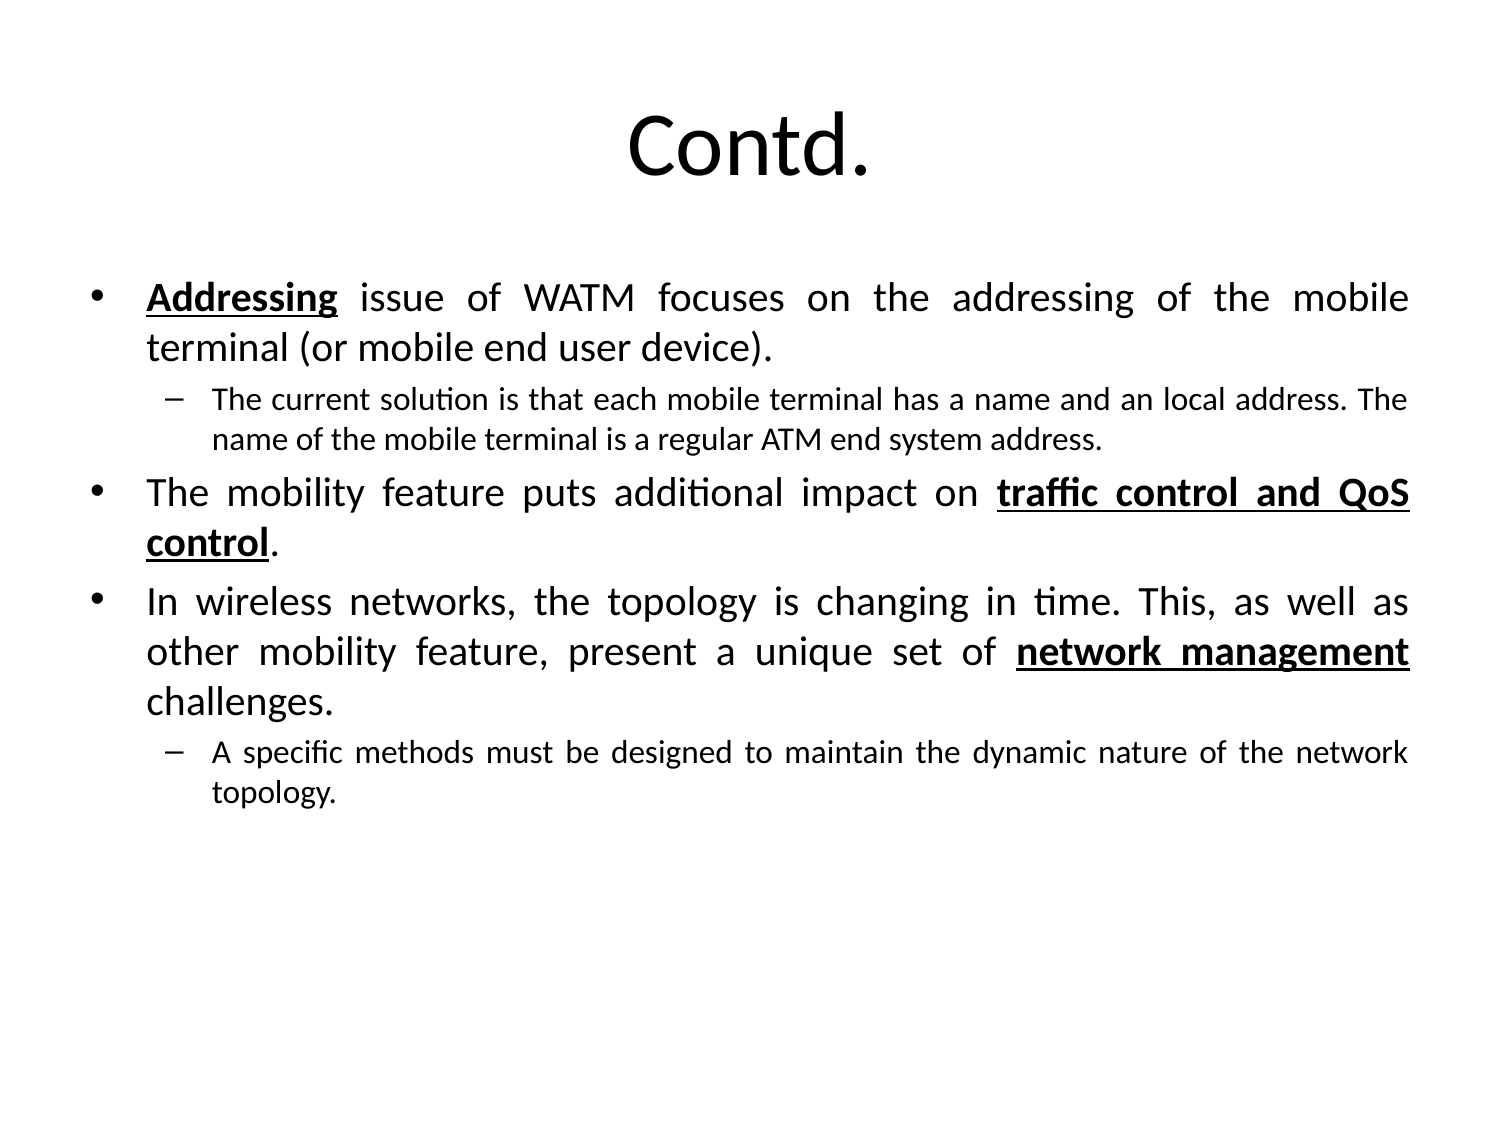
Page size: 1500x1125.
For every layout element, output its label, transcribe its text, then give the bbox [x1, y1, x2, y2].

list Addressing issue of WATM focuses on the addressing of the mobile terminal (or mobile end user device). The current solution is that each mobile terminal has a name and an local address. The name of the mobile terminal is a regular ATM end system address. The mobility feature puts additional impact on traffic control and QoS control. In wireless networks, the topology is changing in time. This, as well as other mobility feature, present a unique set of network management challenges. A specific methods must be designed to maintain the dynamic nature of the network topology. [75, 262, 1425, 1005]
title Contd. [75, 45, 1425, 233]
